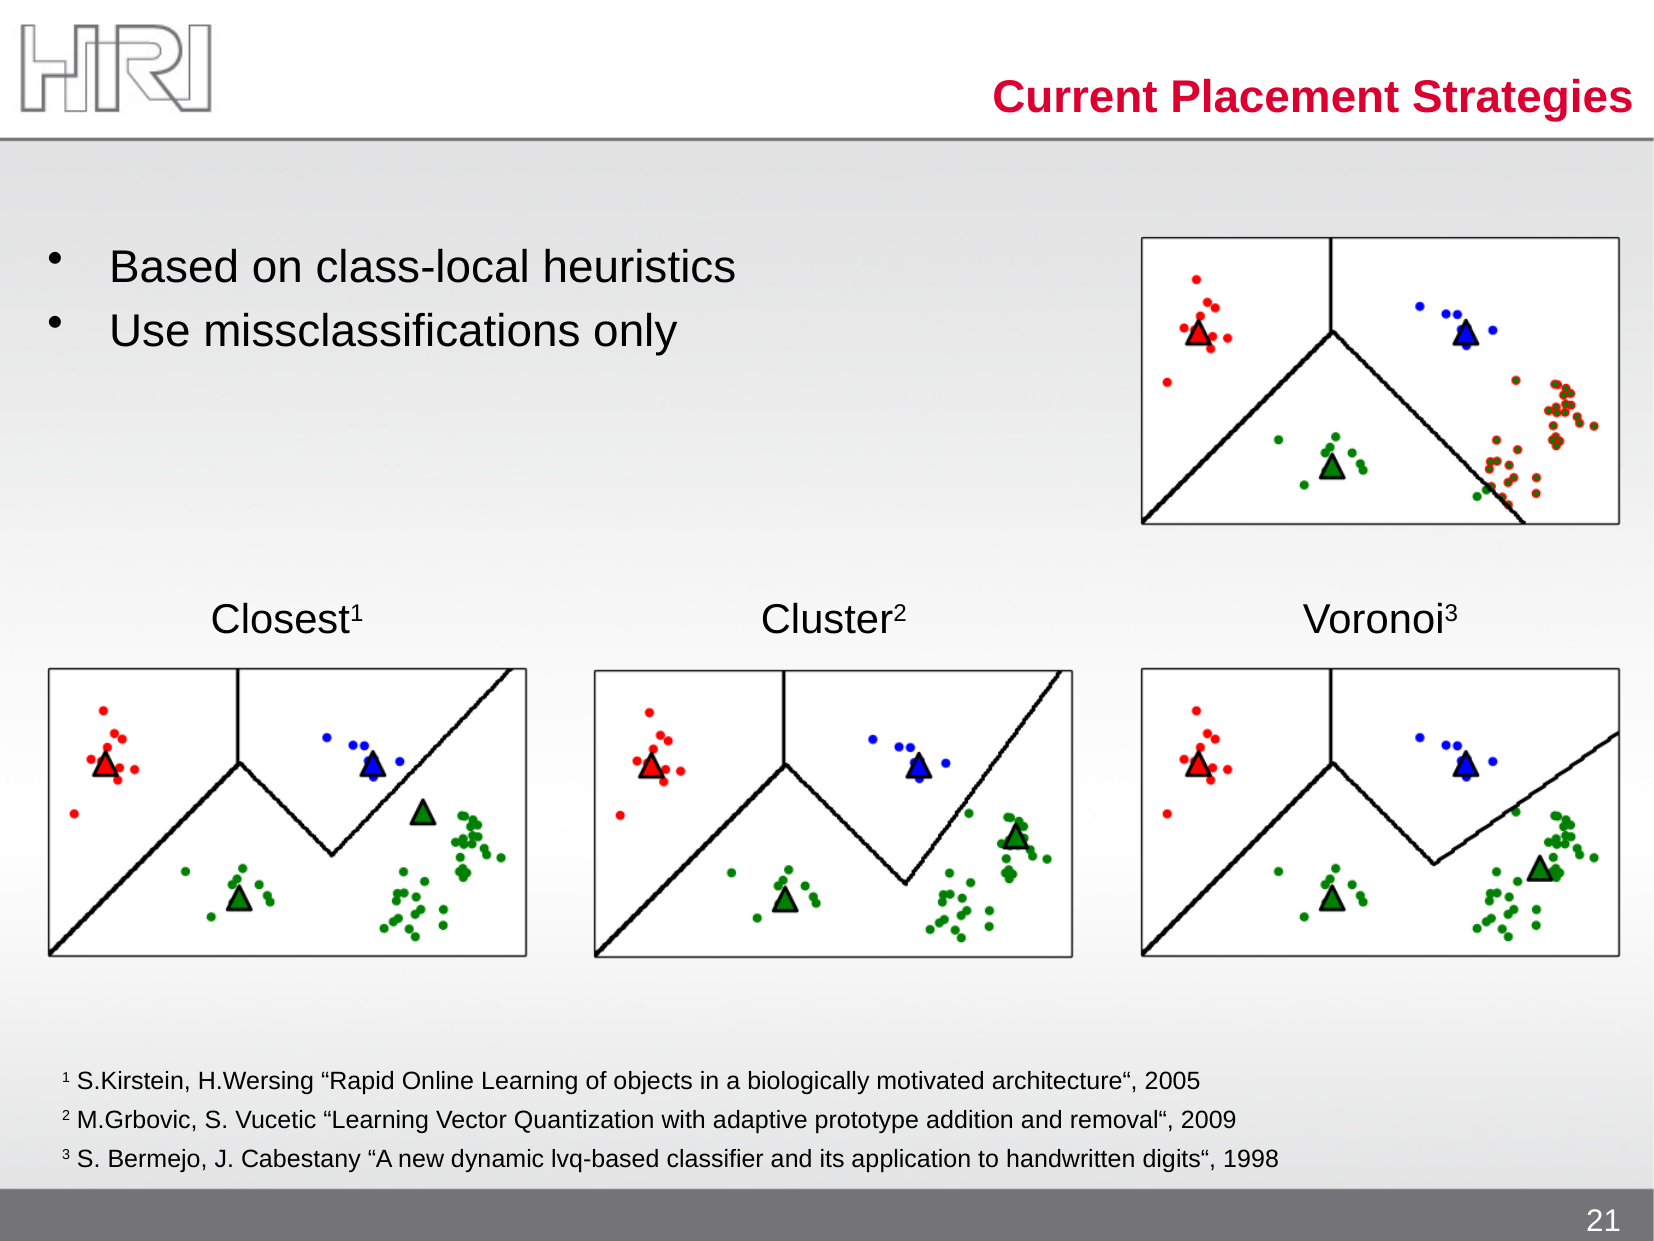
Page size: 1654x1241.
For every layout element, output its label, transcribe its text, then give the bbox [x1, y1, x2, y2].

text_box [46, 1056, 1648, 1181]
picture [0, 0, 1654, 1241]
text_box Voronoi3 [1288, 584, 1474, 650]
text_box Cluster2 [746, 584, 922, 650]
text_box Closest1 [195, 584, 379, 650]
slide_number 21 [1263, 1193, 1622, 1241]
title Current Placement Strategies [331, 0, 1635, 139]
list Based on class-local heuristics Use missclassifications only [47, 236, 985, 427]
